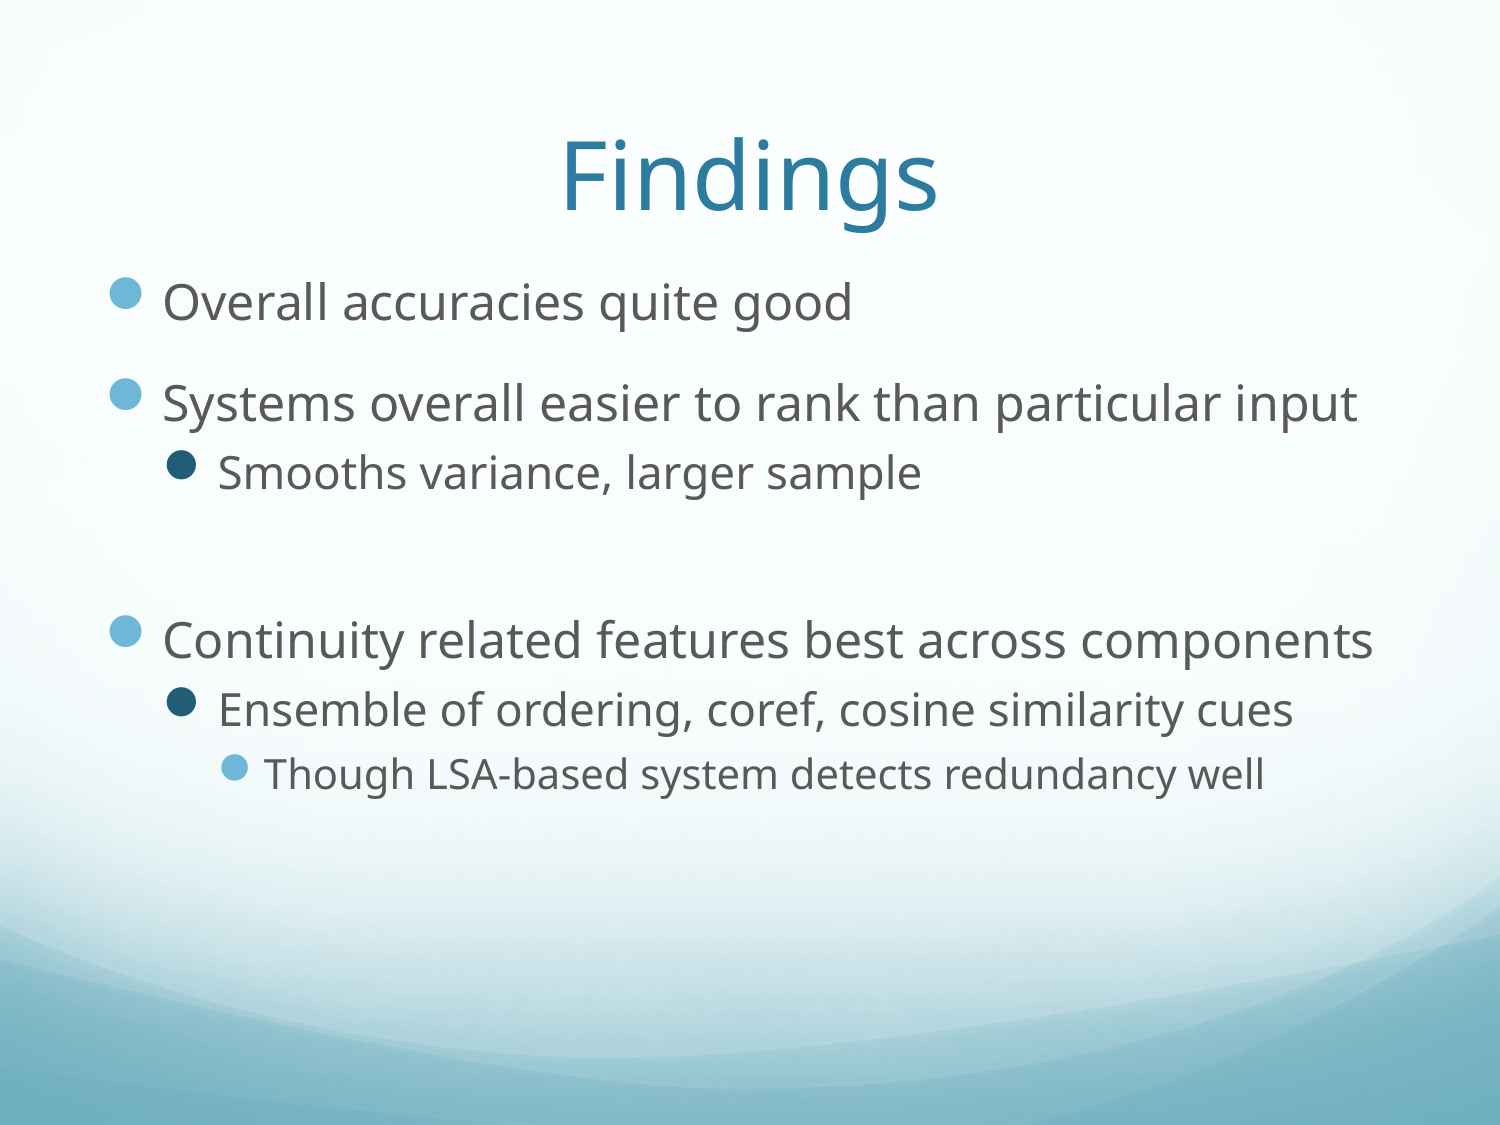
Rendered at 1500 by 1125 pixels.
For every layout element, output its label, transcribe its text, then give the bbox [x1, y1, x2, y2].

list Overall accuracies quite good Systems overall easier to rank than particular input Smooths variance, larger sample Continuity related features best across components Ensemble of ordering, coref, cosine similarity cues Though LSA-based system detects redundancy well [90, 262, 1410, 975]
title Findings [90, 17, 1410, 237]
